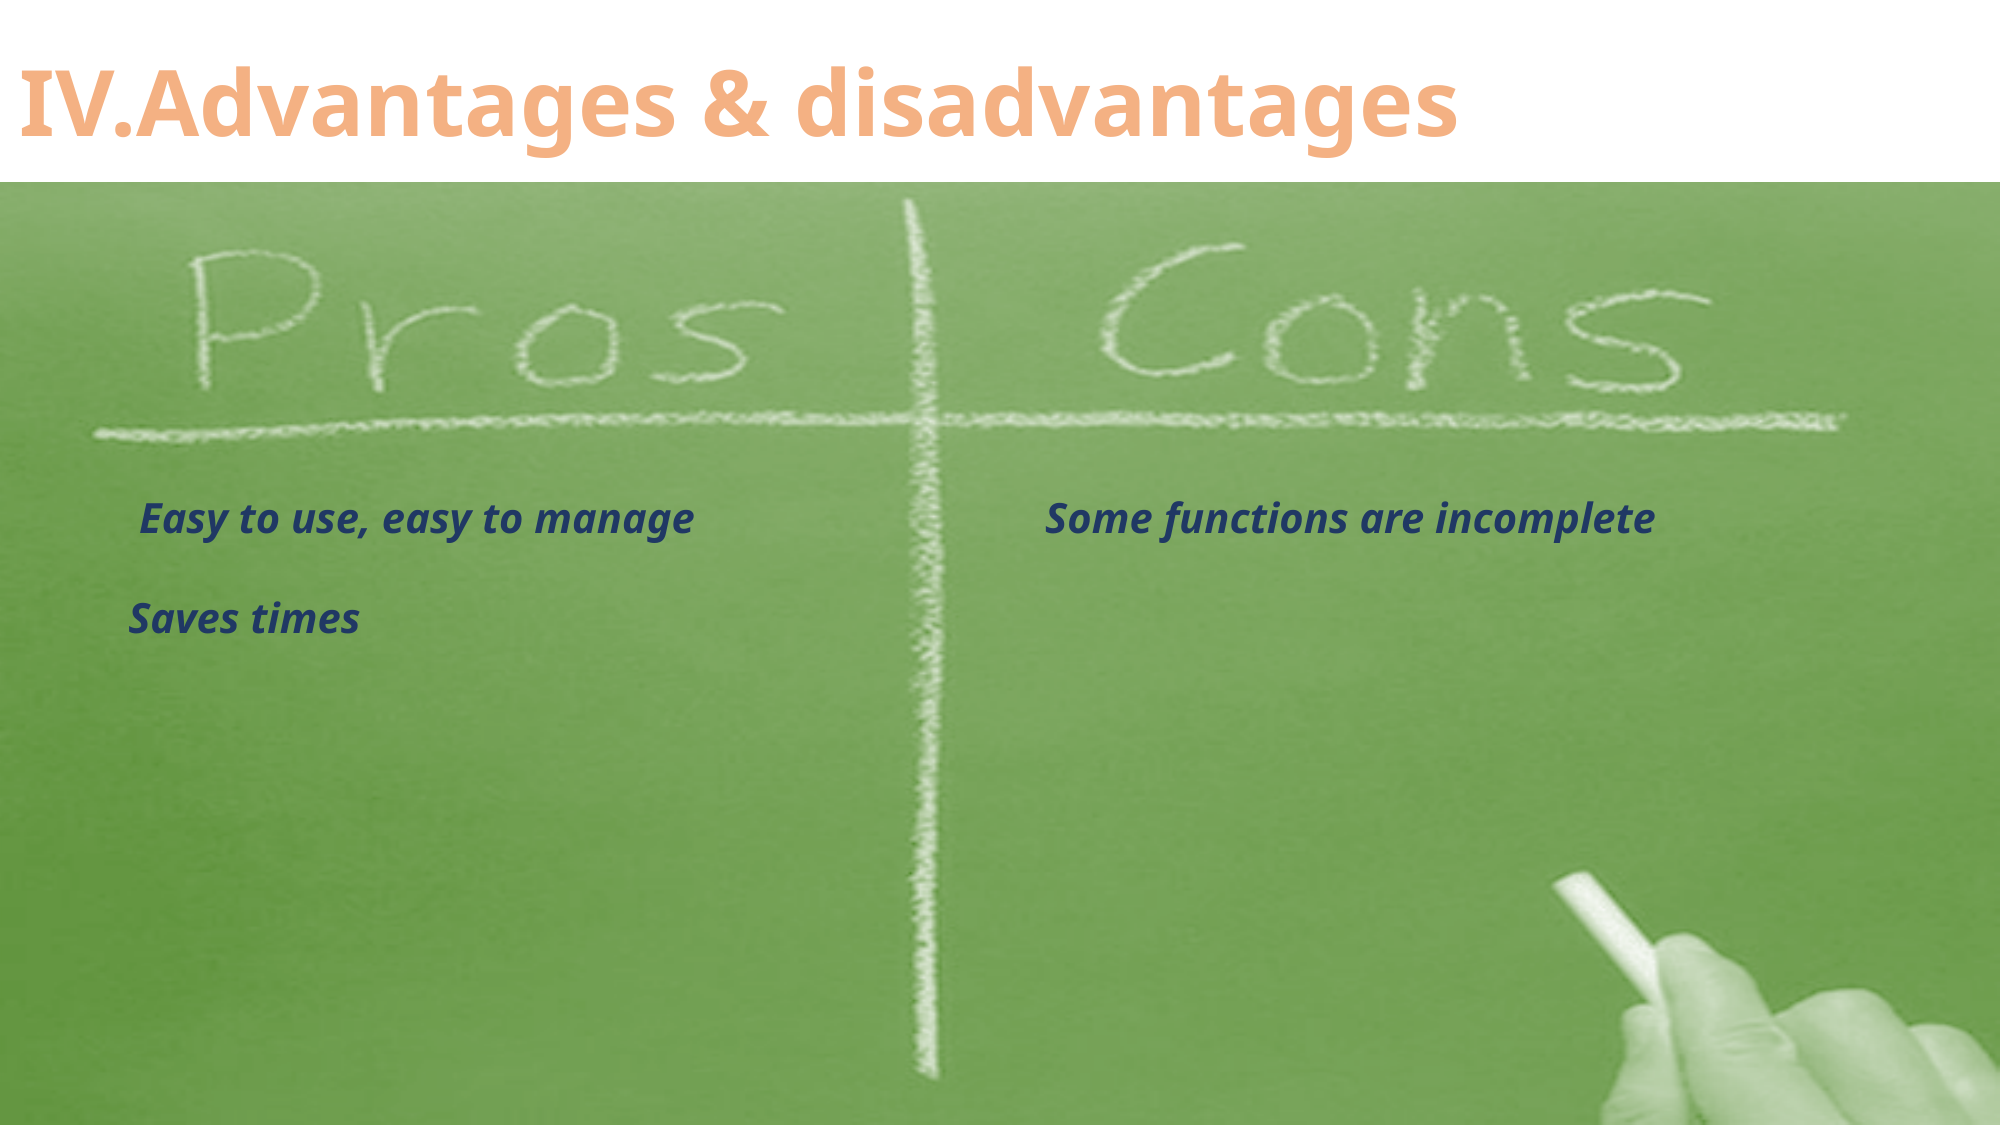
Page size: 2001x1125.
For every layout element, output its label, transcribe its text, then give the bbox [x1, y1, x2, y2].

picture [0, 182, 2000, 1125]
text_box IV.Advantages & disadvantages [4, 37, 1476, 162]
